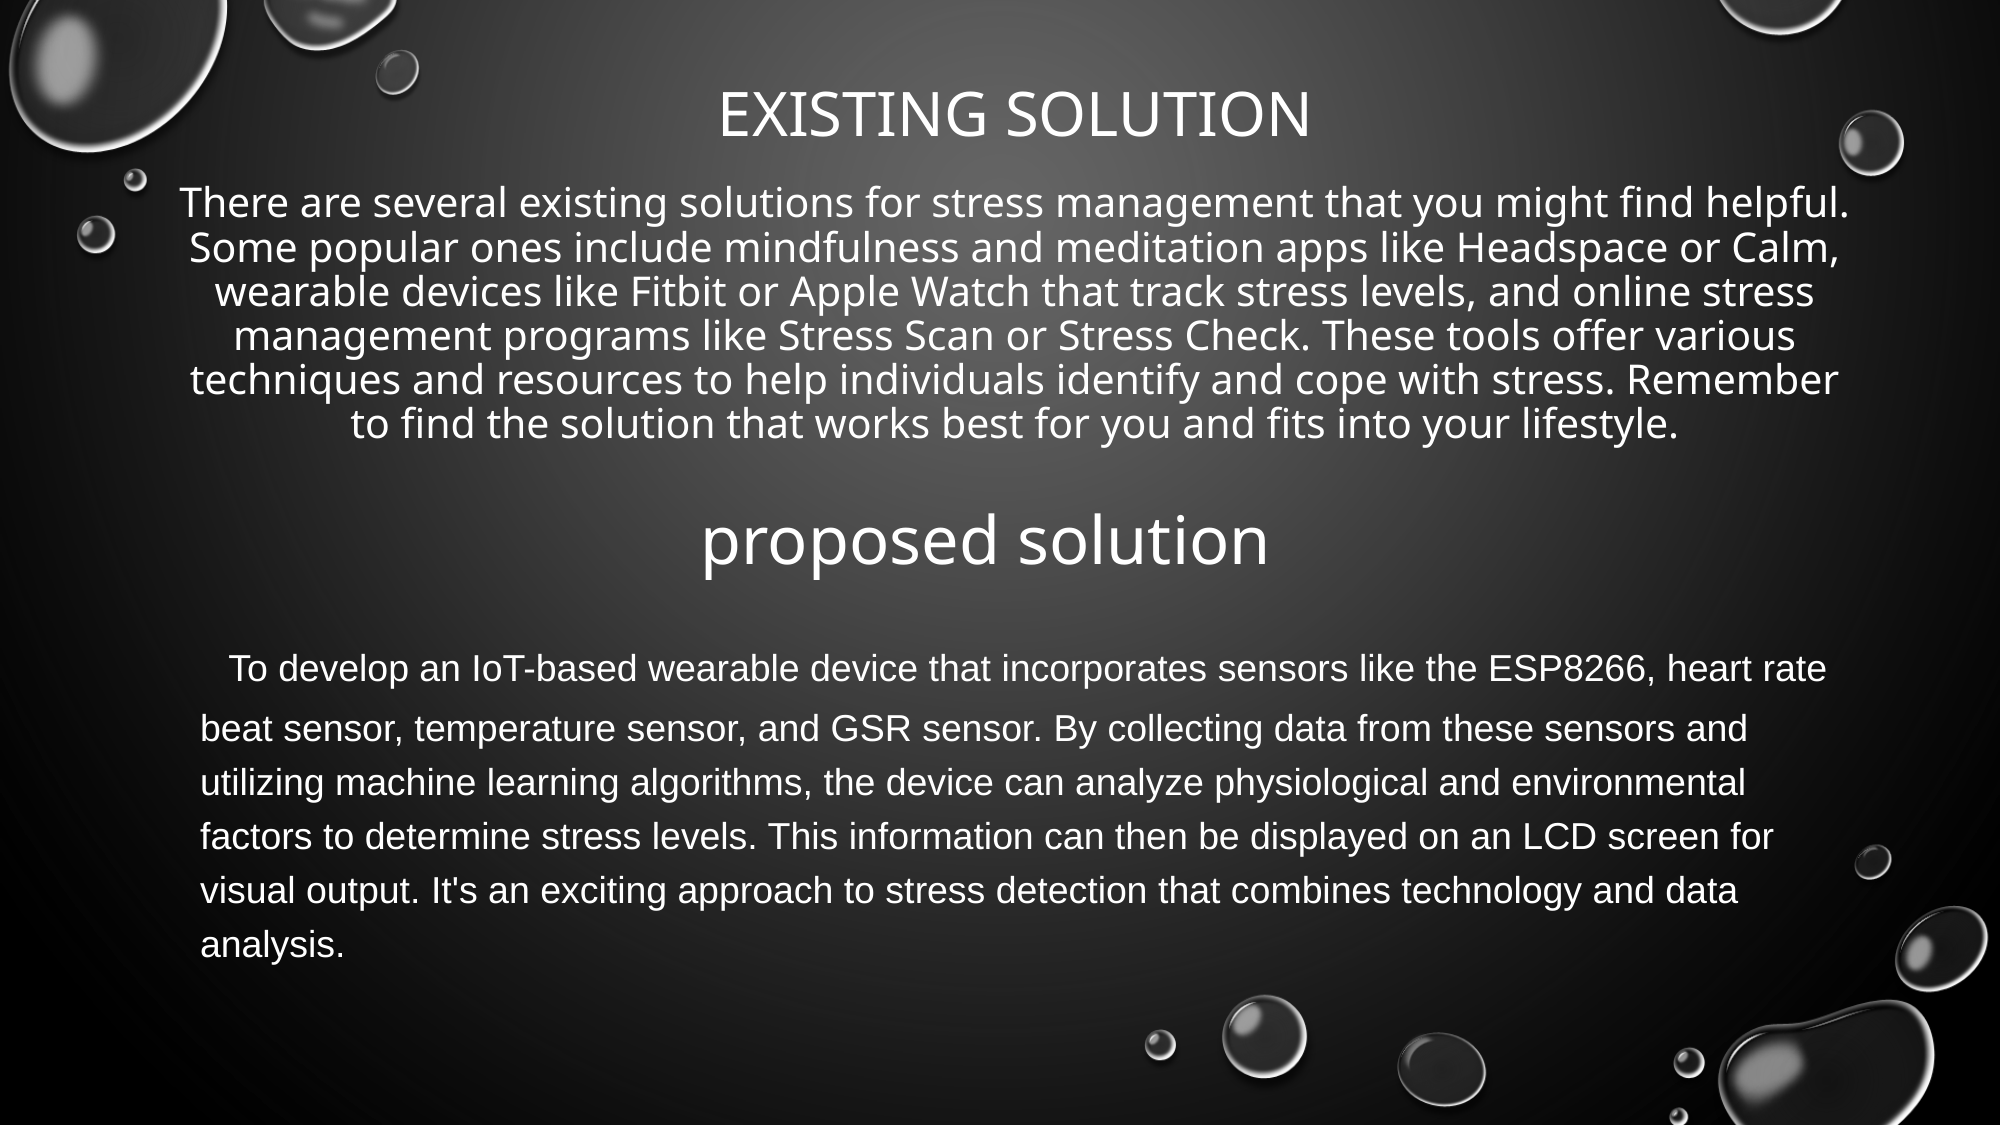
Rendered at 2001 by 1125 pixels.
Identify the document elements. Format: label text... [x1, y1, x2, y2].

list proposed solution To develop an IoT-based wearable device that incorporates sensors like the ESP8266, heart rate beat sensor, temperature sensor, and GSR sensor. By collecting data from these sensors and utilizing machine learning algorithms, the device can analyze physiological and environmental factors to determine stress levels. This information can then be displayed on an LCD screen for visual output. It's an exciting approach to stress detection that combines technology and data analysis. [185, 474, 1850, 1125]
title EXISTING SOLUTION There are several existing solutions for stress management that you might find helpful. Some popular ones include mindfulness and meditation apps like Headspace or Calm, wearable devices like Fitbit or Apple Watch that track stress levels, and online stress management programs like Stress Scan or Stress Check. These tools offer various techniques and resources to help individuals identify and cope with stress. Remember to find the solution that works best for you and fits into your lifestyle. [149, 41, 1882, 457]
picture [0, 0, 2000, 1125]
